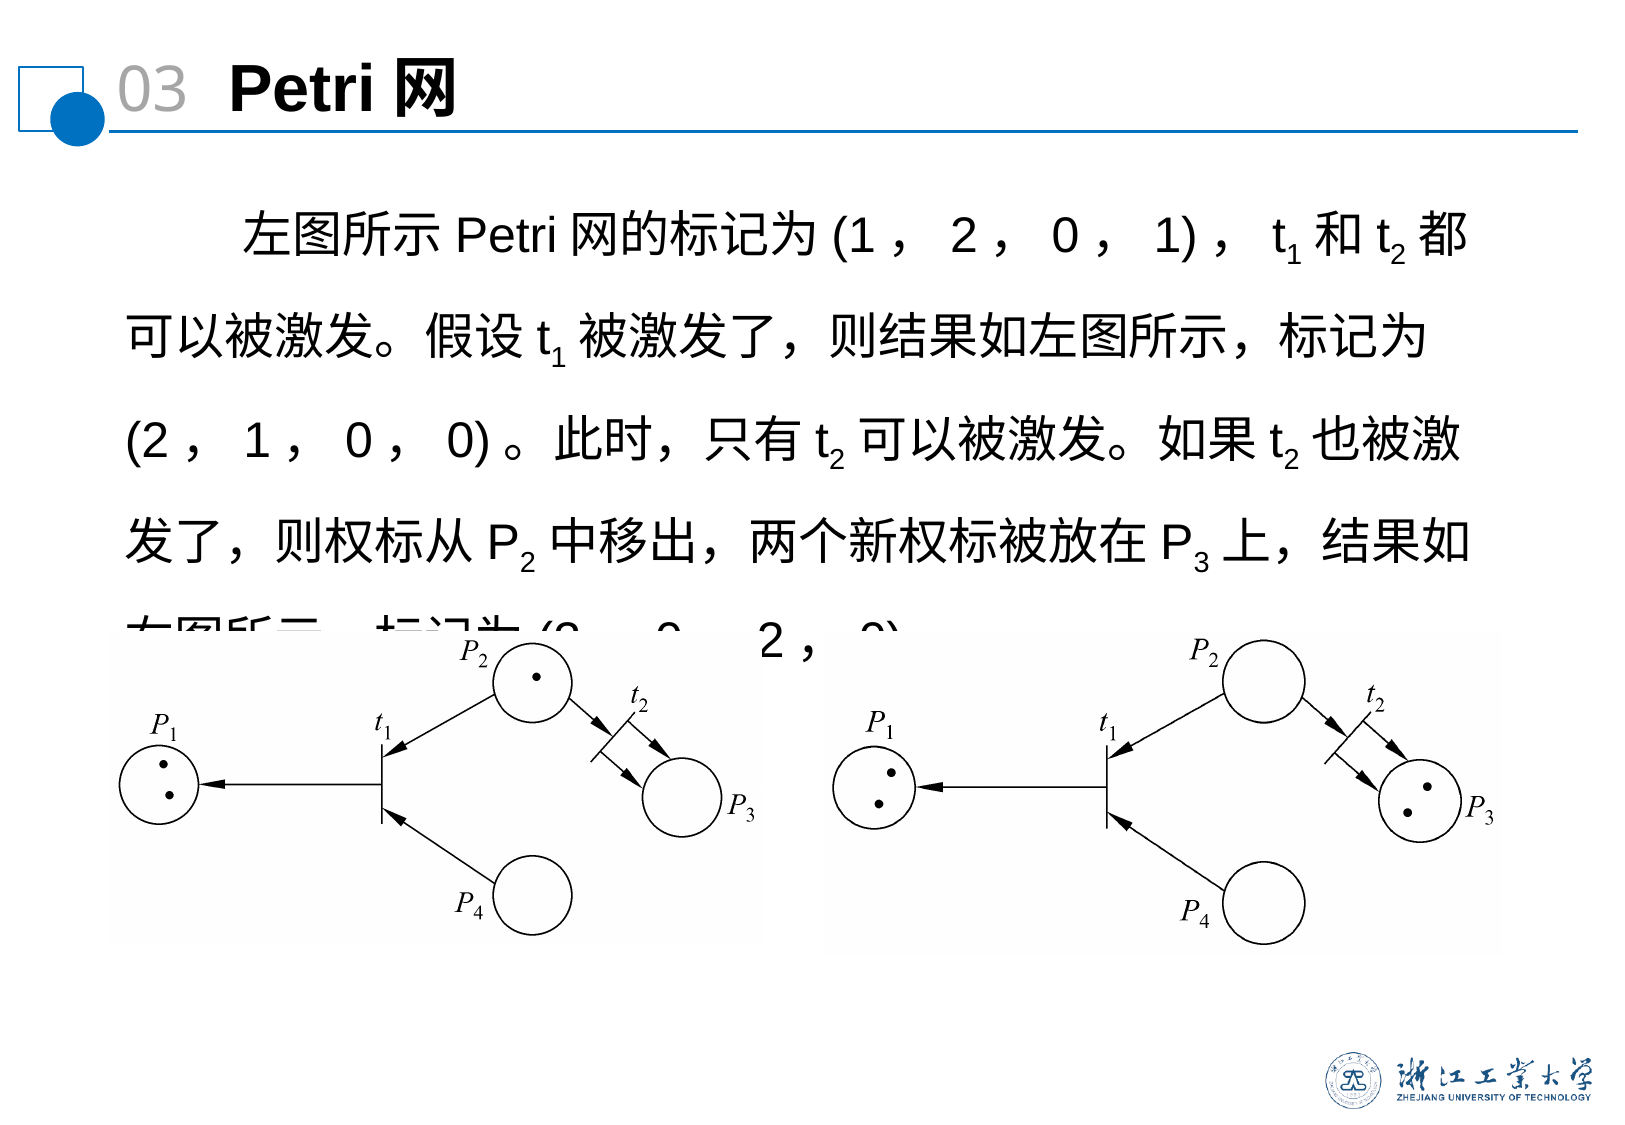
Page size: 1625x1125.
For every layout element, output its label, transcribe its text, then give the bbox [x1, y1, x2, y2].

text_box Petri网 [212, 36, 954, 130]
picture [823, 630, 1503, 955]
text_box 左图所示Petri网的标记为(1，2，0，1)，t1和t2都可以被激发。假设t1被激发了，则结果如左图所示，标记为(2，1，0，0)。此时，只有t2可以被激发。如果t2也被激发了，则权标从P2中移出，两个新权标被放在P3上，结果如右图所示，标记为(2，0，2，0)。 [109, 160, 1515, 676]
picture [109, 630, 762, 945]
text_box 03 [77, 40, 212, 131]
picture [1311, 1036, 1605, 1121]
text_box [18, 66, 105, 147]
